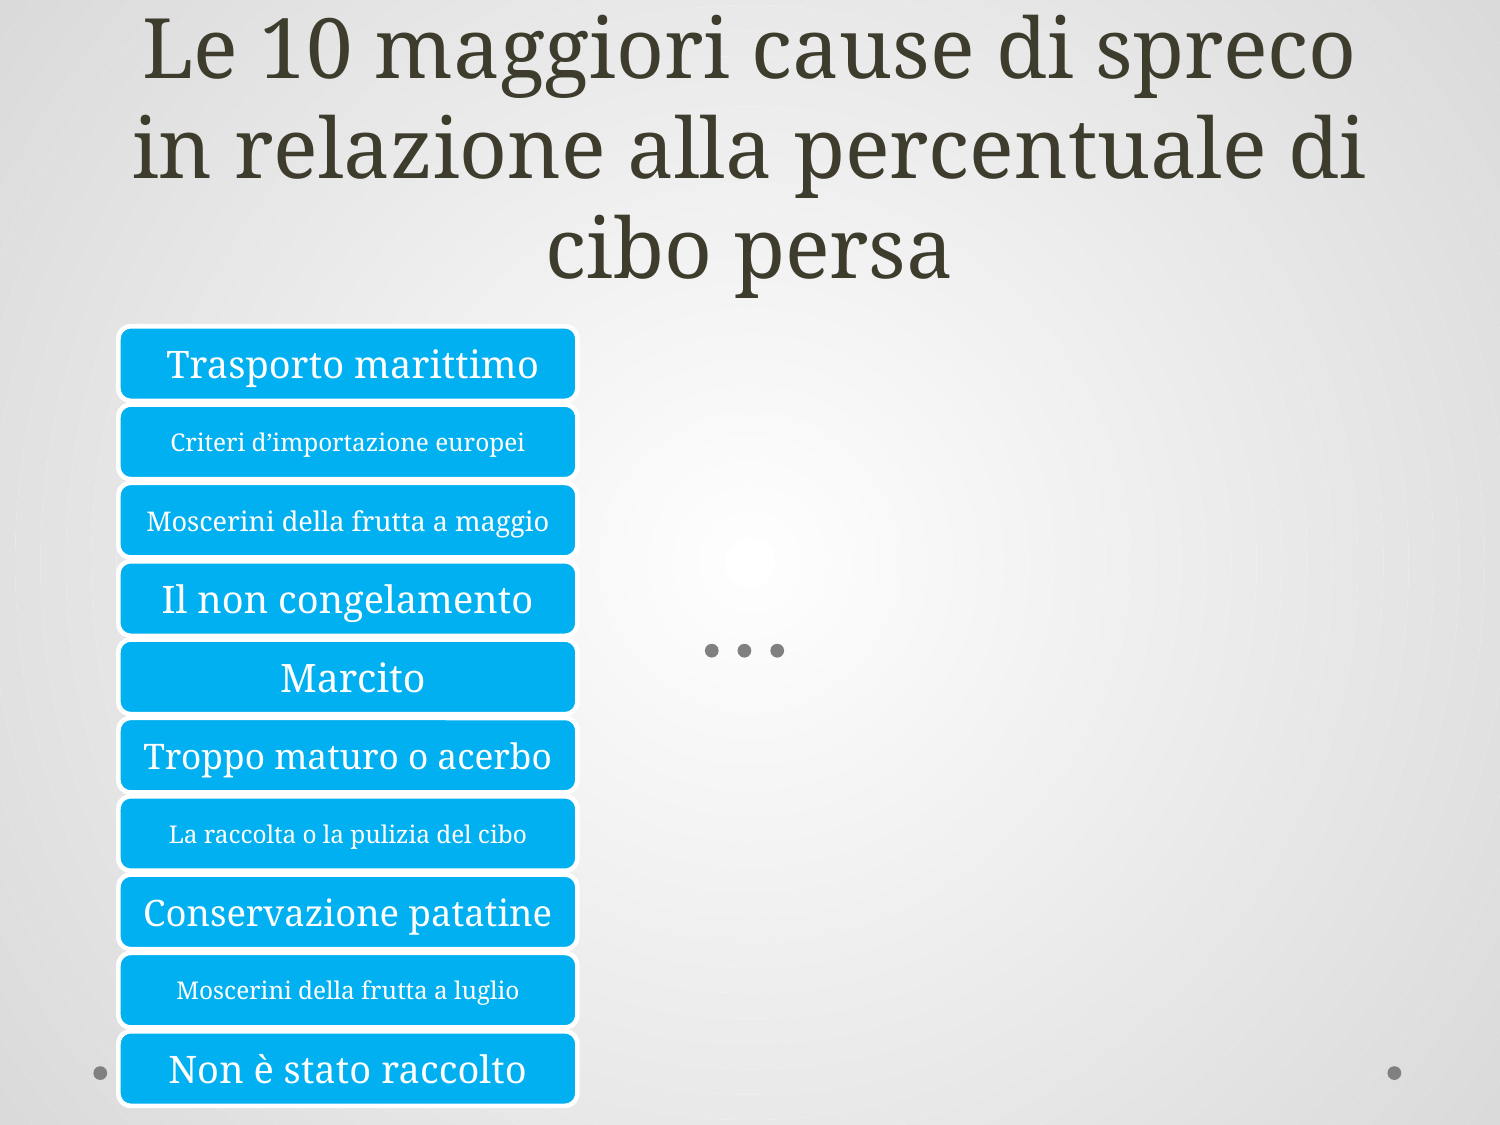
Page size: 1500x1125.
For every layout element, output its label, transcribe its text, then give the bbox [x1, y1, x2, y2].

title Le 10 maggiori cause di spreco in relazione alla percentuale di cibo persa [112, 66, 1388, 303]
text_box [118, 326, 1394, 1107]
